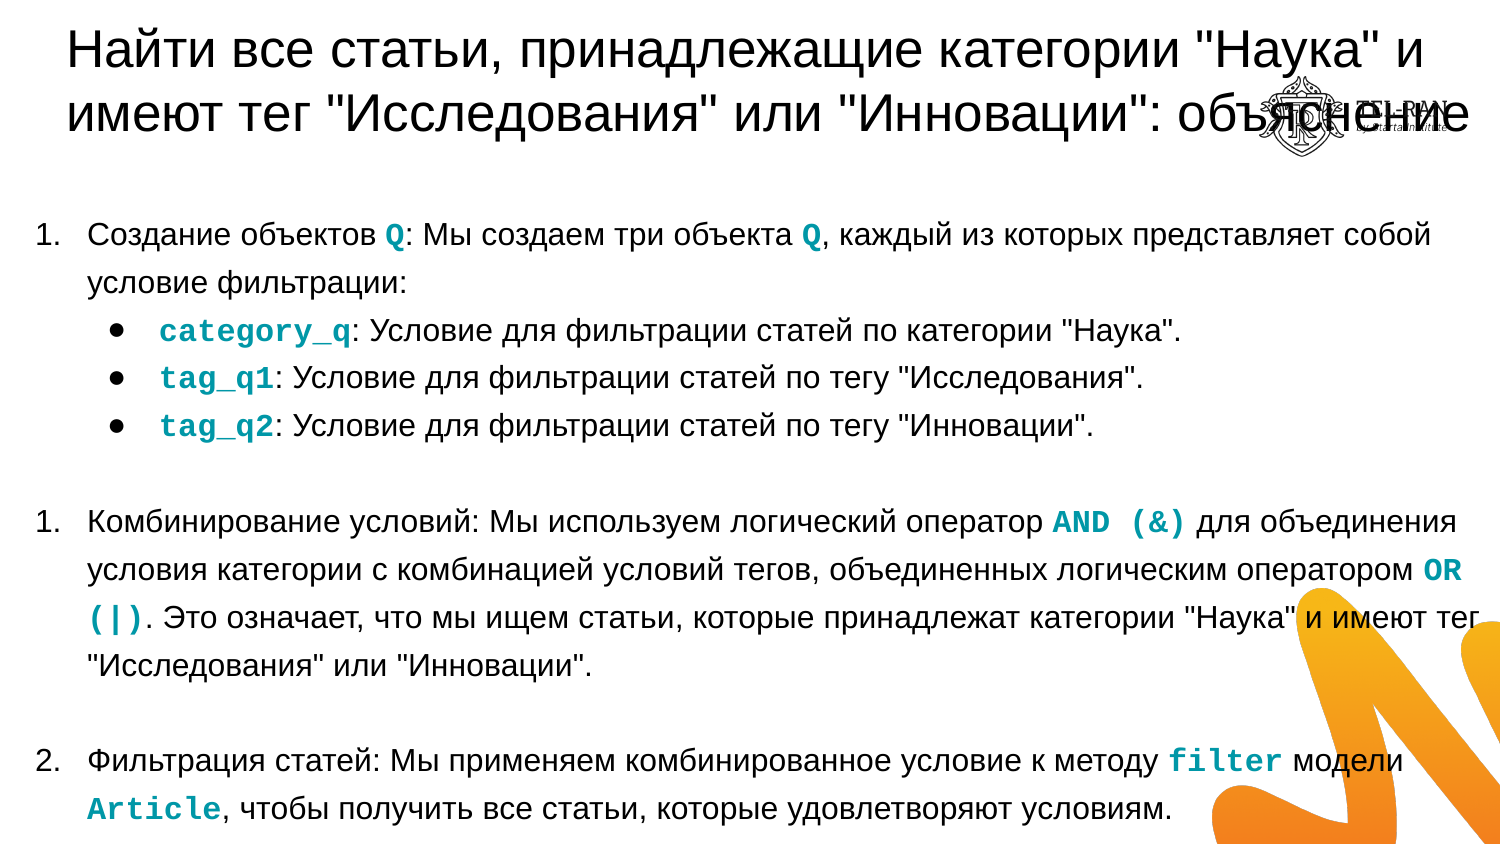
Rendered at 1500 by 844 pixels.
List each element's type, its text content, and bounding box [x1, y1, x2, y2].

list Создание объектов Q: Мы создаем три объекта Q, каждый из которых представляет собой условие фильтрации: category_q: Условие для фильтрации статей по категории "Наука". tag_q1: Условие для фильтрации статей по тегу "Исследования". tag_q2: Условие для фильтрации статей по тегу "Инновации". Комбинирование условий: Мы используем логический оператор AND (&) для объединения условия категории с комбинацией условий тегов, объединенных логическим оператором OR (|). Это означает, что мы ищем статьи, которые принадлежат категории "Наука" и имеют тег "Исследования" или "Инновации". Фильтрация статей: Мы применяем комбинированное условие к методу filter модели Article, чтобы получить все статьи, которые удовлетворяют условиям. [0, 189, 1500, 844]
title Найти все статьи, принадлежащие категории "Наука" и имеют тег "Исследования" или "Инновации": объяснение [51, 0, 1500, 167]
picture [1152, 588, 1500, 844]
picture [1259, 76, 1447, 157]
